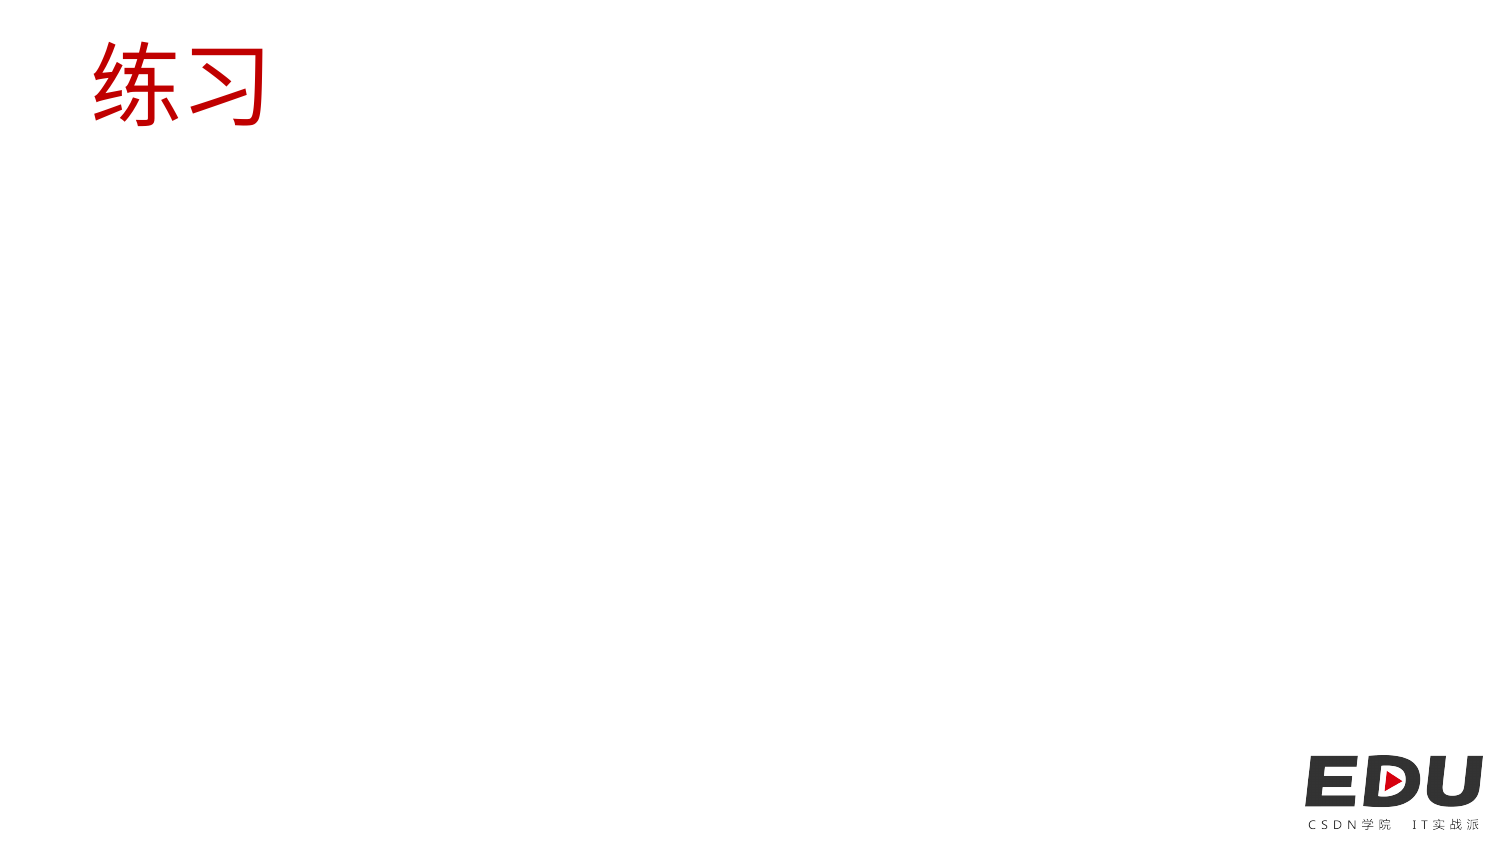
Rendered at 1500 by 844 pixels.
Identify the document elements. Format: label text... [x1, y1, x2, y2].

picture [1305, 755, 1483, 830]
title 练习 [75, 20, 1425, 137]
